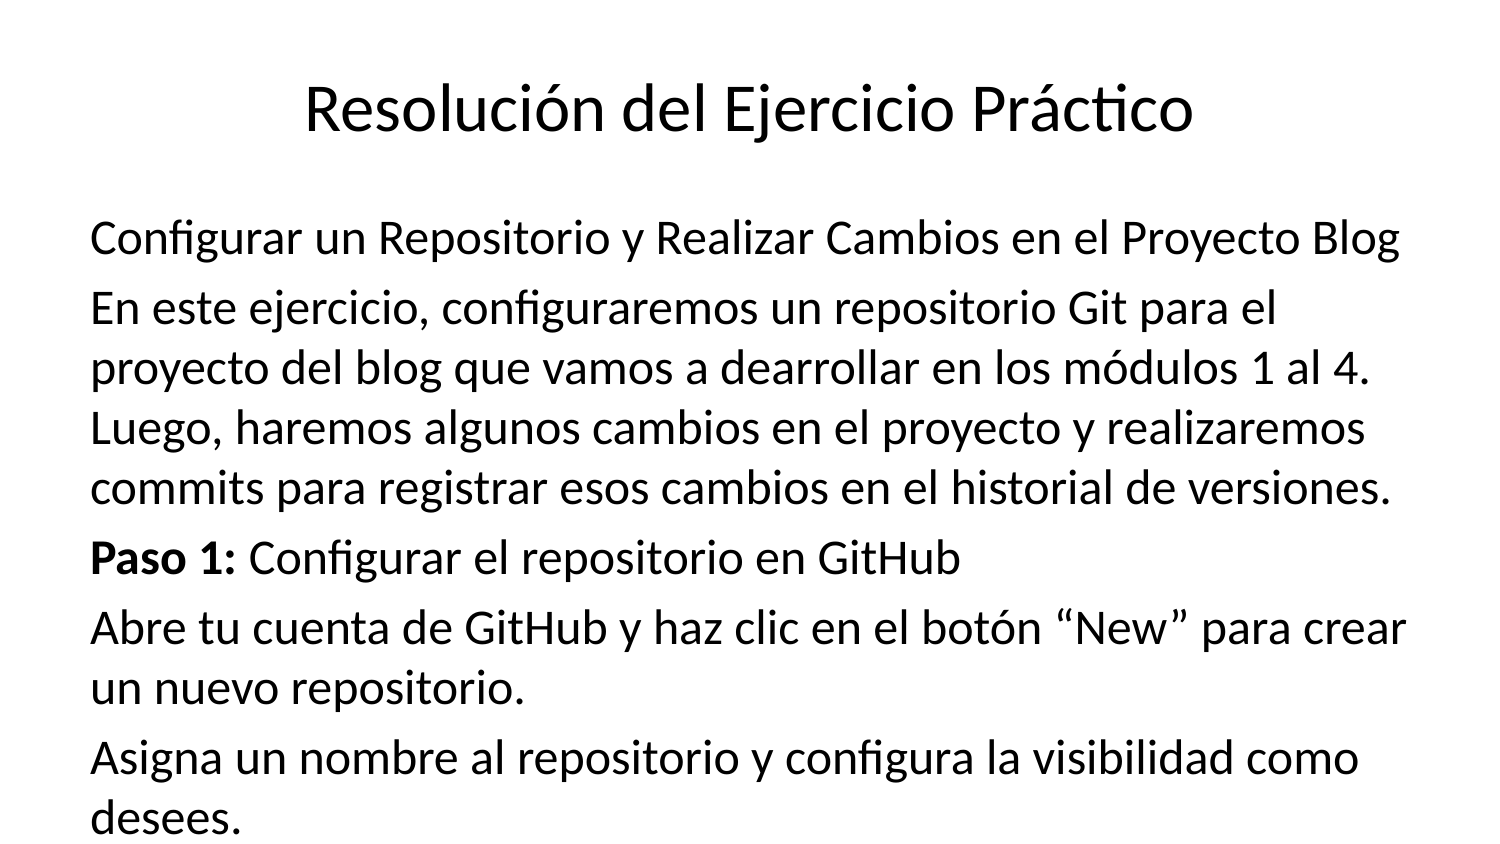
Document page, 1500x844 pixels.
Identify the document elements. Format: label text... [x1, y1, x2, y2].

list Configurar un Repositorio y Realizar Cambios en el Proyecto Blog En este ejercicio, configuraremos un repositorio Git para el proyecto del blog que vamos a dearrollar en los módulos 1 al 4. Luego, haremos algunos cambios en el proyecto y realizaremos commits para registrar esos cambios en el historial de versiones. Paso 1: Configurar el repositorio en GitHub Abre tu cuenta de GitHub y haz clic en el botón “New” para crear un nuevo repositorio. Asigna un nombre al repositorio y configura la visibilidad como desees. Opcionalmente, puedes agregar una descripción y una licencia. Haz clic en “Create repository” para crear el repositorio en GitHub. Paso 2: Clonar el repositorio en tu máquina local Copia la URL del repositorio que acabas de crear en GitHub (se verá como https://github.com/tu_usuario/nombre_repositorio.git). Abre una terminal o línea de comandos en la carpeta donde deseas clonar el repositorio. Utiliza el siguiente comando para clonar el repositorio en tu máquina local: git clone url_repositorio Reemplaza “url_repositorio” con la URL que copiaste en el paso 1. Paso 3: Realizar cambios en el proyecto del blog Abre el proyecto del blog en tu editor de código o IDE favorito. Realiza algunos cambios en los archivos de tu proyecto, como agregar nuevas funcionalidades, modificar plantillas o corregir errores. Paso 4: Hacer commits para registrar los cambios Después de hacer cambios en el proyecto, utiliza los siguientes comandos para hacer commit y registrar esos cambios en el historial de versiones: git add . git commit -m "Mensaje descriptivo del commit" El comando git add . agrega todos los cambios realizados en los archivos del proyecto al área de preparación, y el comando git commit -m “Mensaje” crea un nuevo commit con un mensaje descriptivo para los cambios realizados. Paso 5: Enviar los cambios al repositorio en GitHub Después de hacer commit de los cambios en tu repositorio local, utiliza el siguiente comando para enviar los cambios al repositorio en GitHub: `bash git push origin main Reemplaza “main” con el nombre de la rama principal de tu proyecto si utilizas otro nombre diferente. ¡Felicitaciones! Ahora has configurado un repositorio Git para tu proyecto y has realizado cambios en el proyecto, registrando esos cambios mediante commits. Los cambios ahora están disponibles en el repositorio en GitHub. Puedes repetir estos pasos cada vez que desees realizar cambios en el proyecto y mantener un historial de versiones de tu proyecto en GitHub. [75, 196, 1425, 754]
title Resolución del Ejercicio Práctico [75, 33, 1425, 175]
